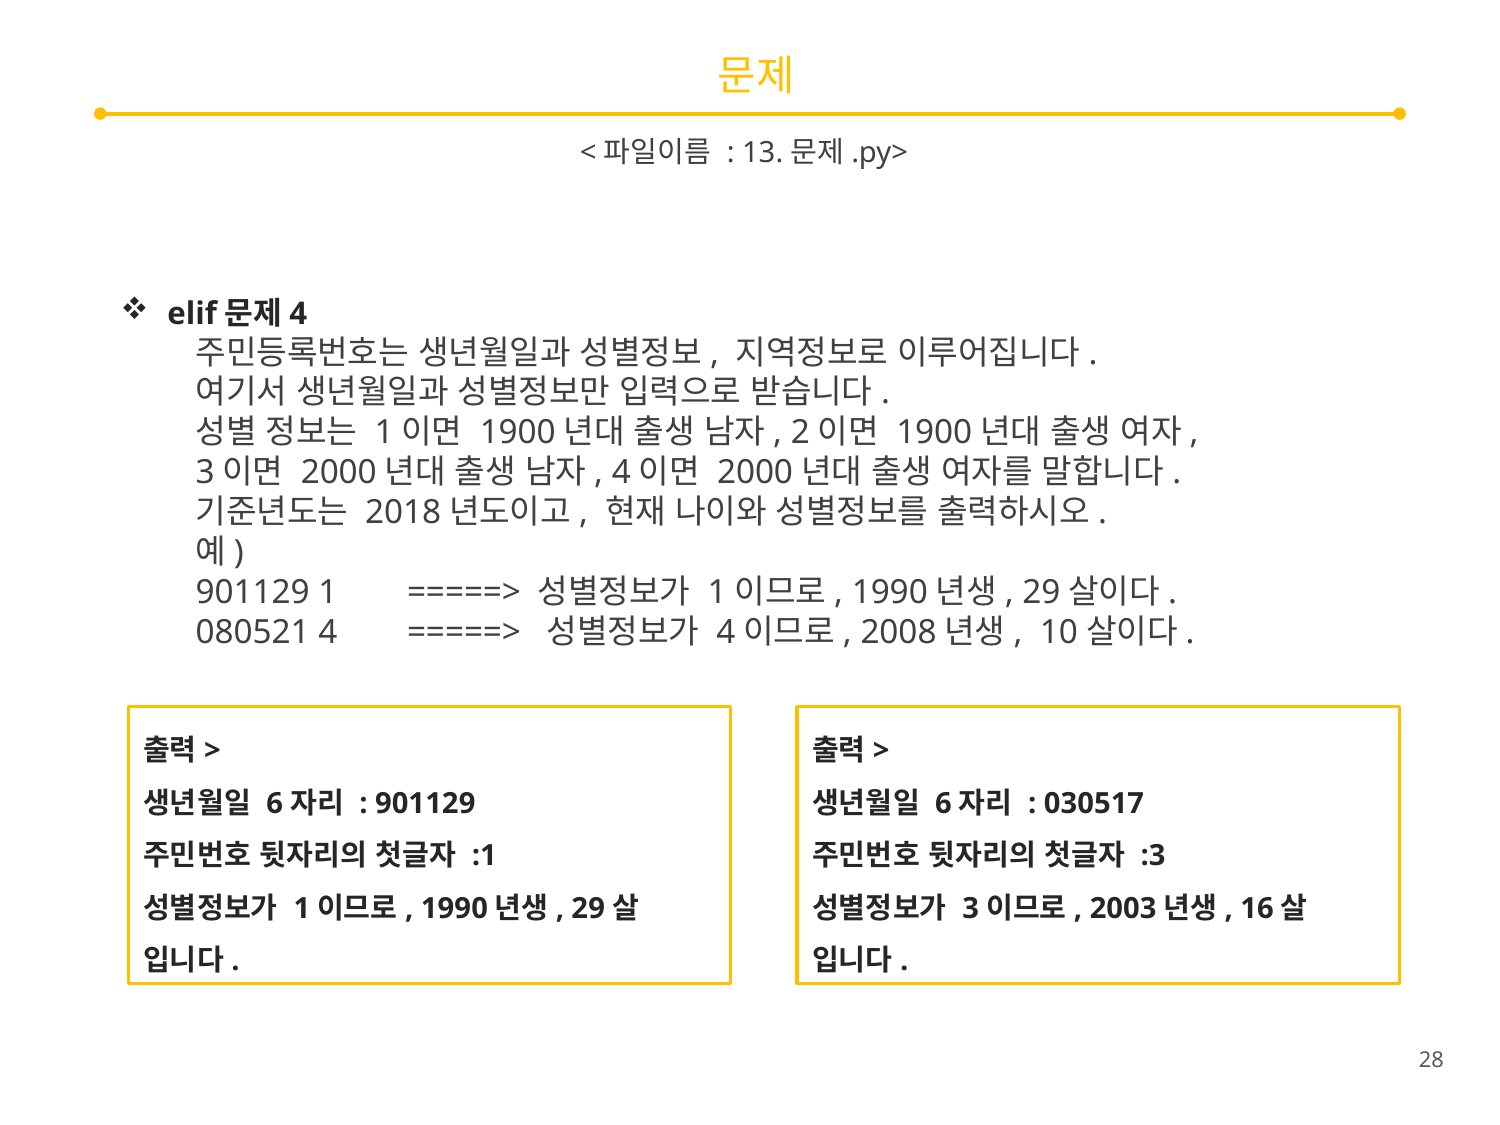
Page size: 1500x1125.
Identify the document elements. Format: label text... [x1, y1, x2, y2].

title 문제 [123, 45, 1388, 102]
text_box elif문제4 주민등록번호는 생년월일과 성별정보, 지역정보로 이루어집니다. 여기서 생년월일과 성별정보만 입력으로 받습니다. 성별 정보는 1이면 1900년대 출생 남자, 2이면 1900년대 출생 여자, 3이면 2000년대 출생 남자, 4이면 2000년대 출생 여자를 말합니다. 기준년도는 2018년도이고, 현재 나이와 성별정보를 출력하시오. 예) 901129 1 =====> 성별정보가 1이므로, 1990년생, 29살이다. 080521 4 =====> 성별정보가 4이므로, 2008년생, 10살이다. [105, 267, 1388, 658]
text_box 출력> 생년월일 6자리 : 030517 주민번호 뒷자리의 첫글자 :3 성별정보가 3이므로, 2003년생, 16살 입니다. [797, 706, 1400, 984]
text_box <파일이름 : 13.문제.py> [100, 125, 1388, 176]
text_box 출력> 생년월일 6자리 : 901129 주민번호 뒷자리의 첫글자 :1 성별정보가 1이므로, 1990년생, 29살 입니다. [128, 706, 731, 984]
